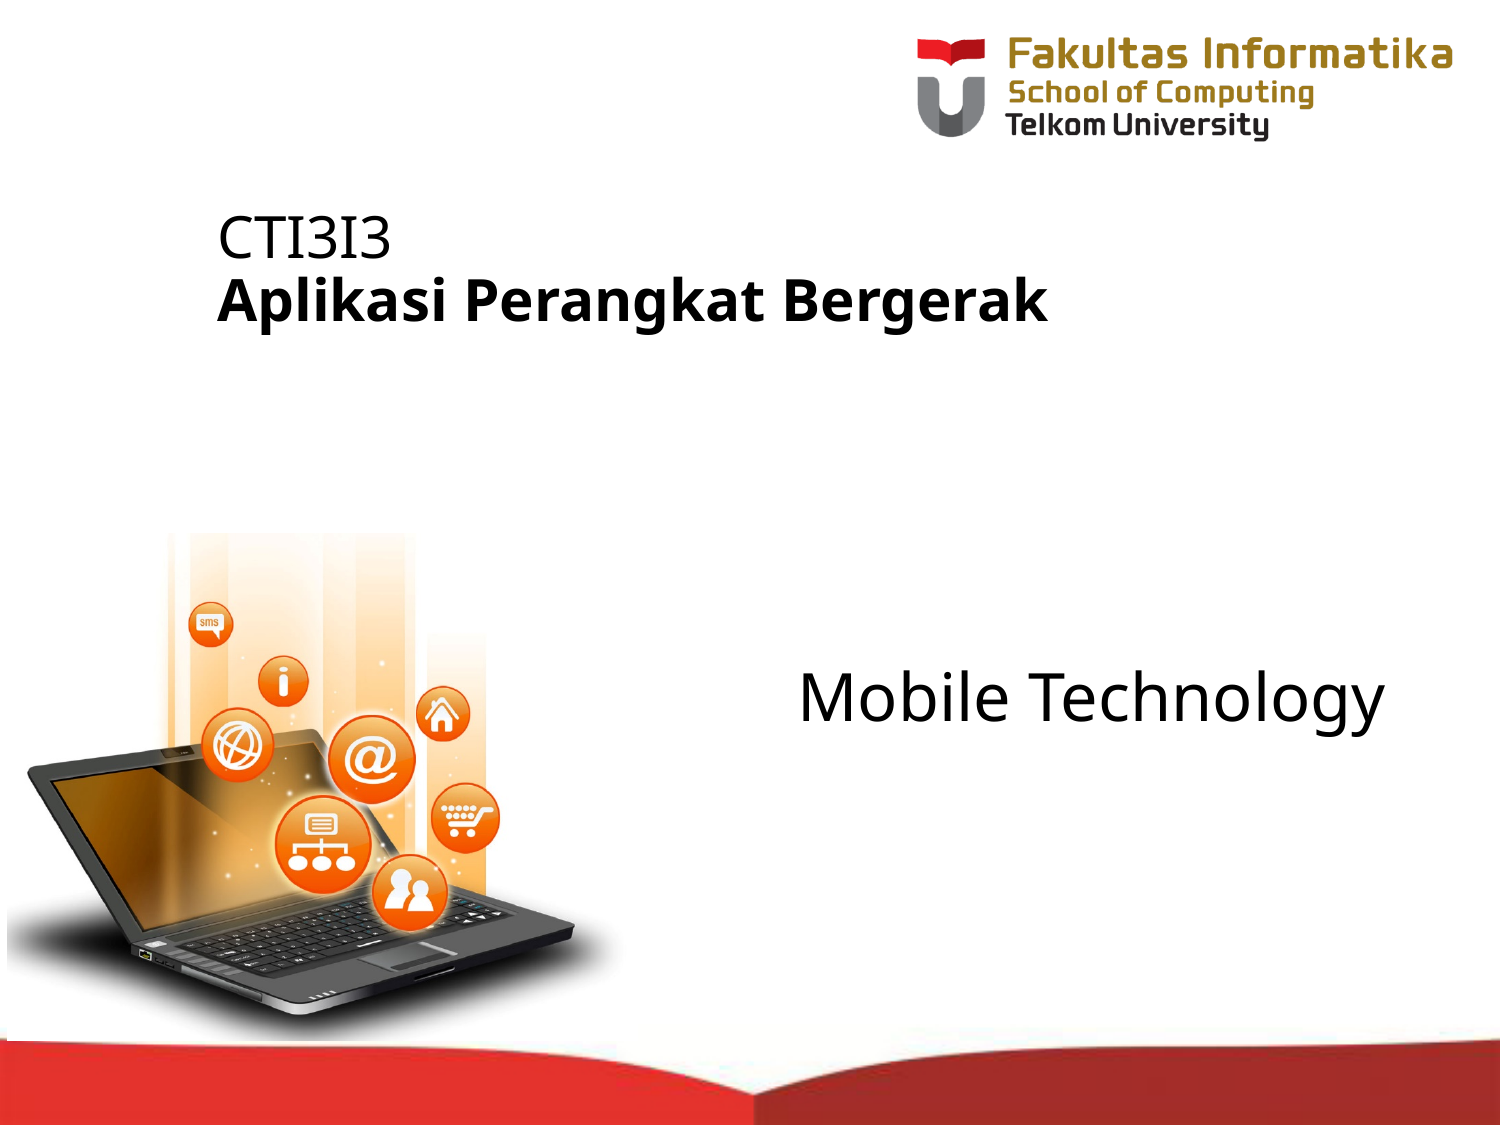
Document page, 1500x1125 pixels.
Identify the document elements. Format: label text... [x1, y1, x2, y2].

picture [0, 533, 1500, 1125]
text_box Mobile Technology [621, 565, 1402, 835]
title CTI3I3 Aplikasi Perangkat Bergerak [202, 208, 1500, 334]
picture [916, 35, 1453, 142]
